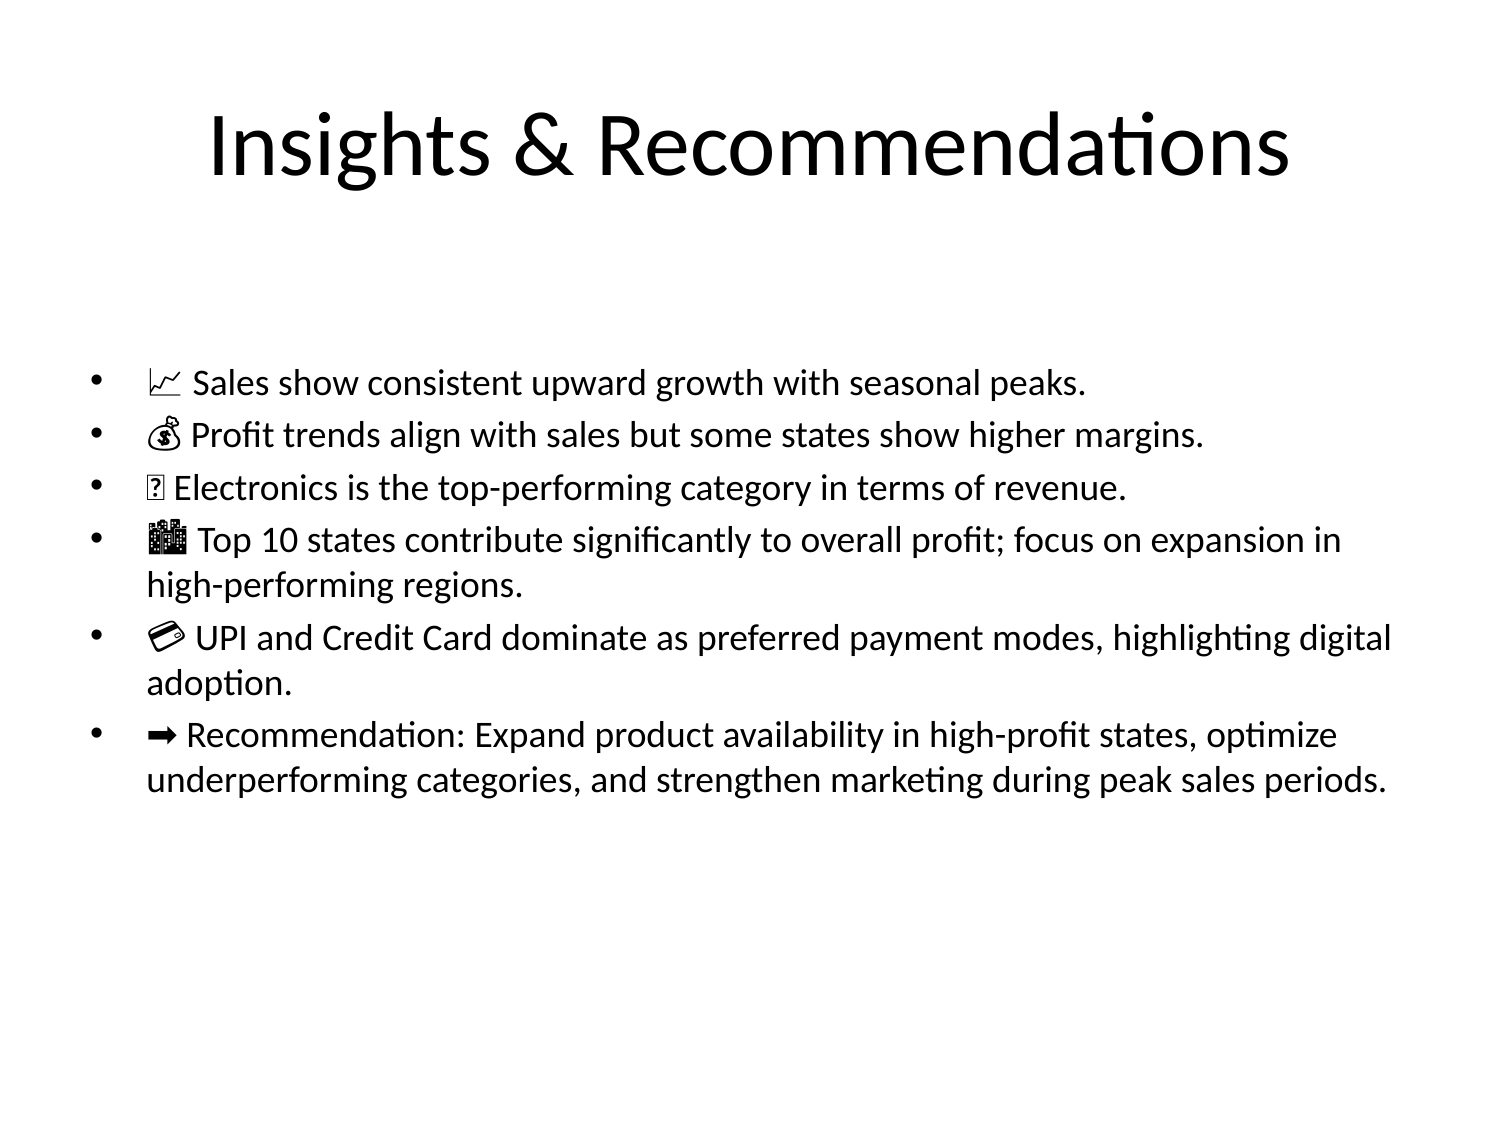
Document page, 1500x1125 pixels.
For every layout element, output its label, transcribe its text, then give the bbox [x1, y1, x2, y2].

title Insights & Recommendations [75, 45, 1425, 233]
list 📈 Sales show consistent upward growth with seasonal peaks. 💰 Profit trends align with sales but some states show higher margins. 🛒 Electronics is the top-performing category in terms of revenue. 🏙️ Top 10 states contribute significantly to overall profit; focus on expansion in high-performing regions. 💳 UPI and Credit Card dominate as preferred payment modes, highlighting digital adoption. ➡ Recommendation: Expand product availability in high-profit states, optimize underperforming categories, and strengthen marketing during peak sales periods. [75, 262, 1425, 1005]
